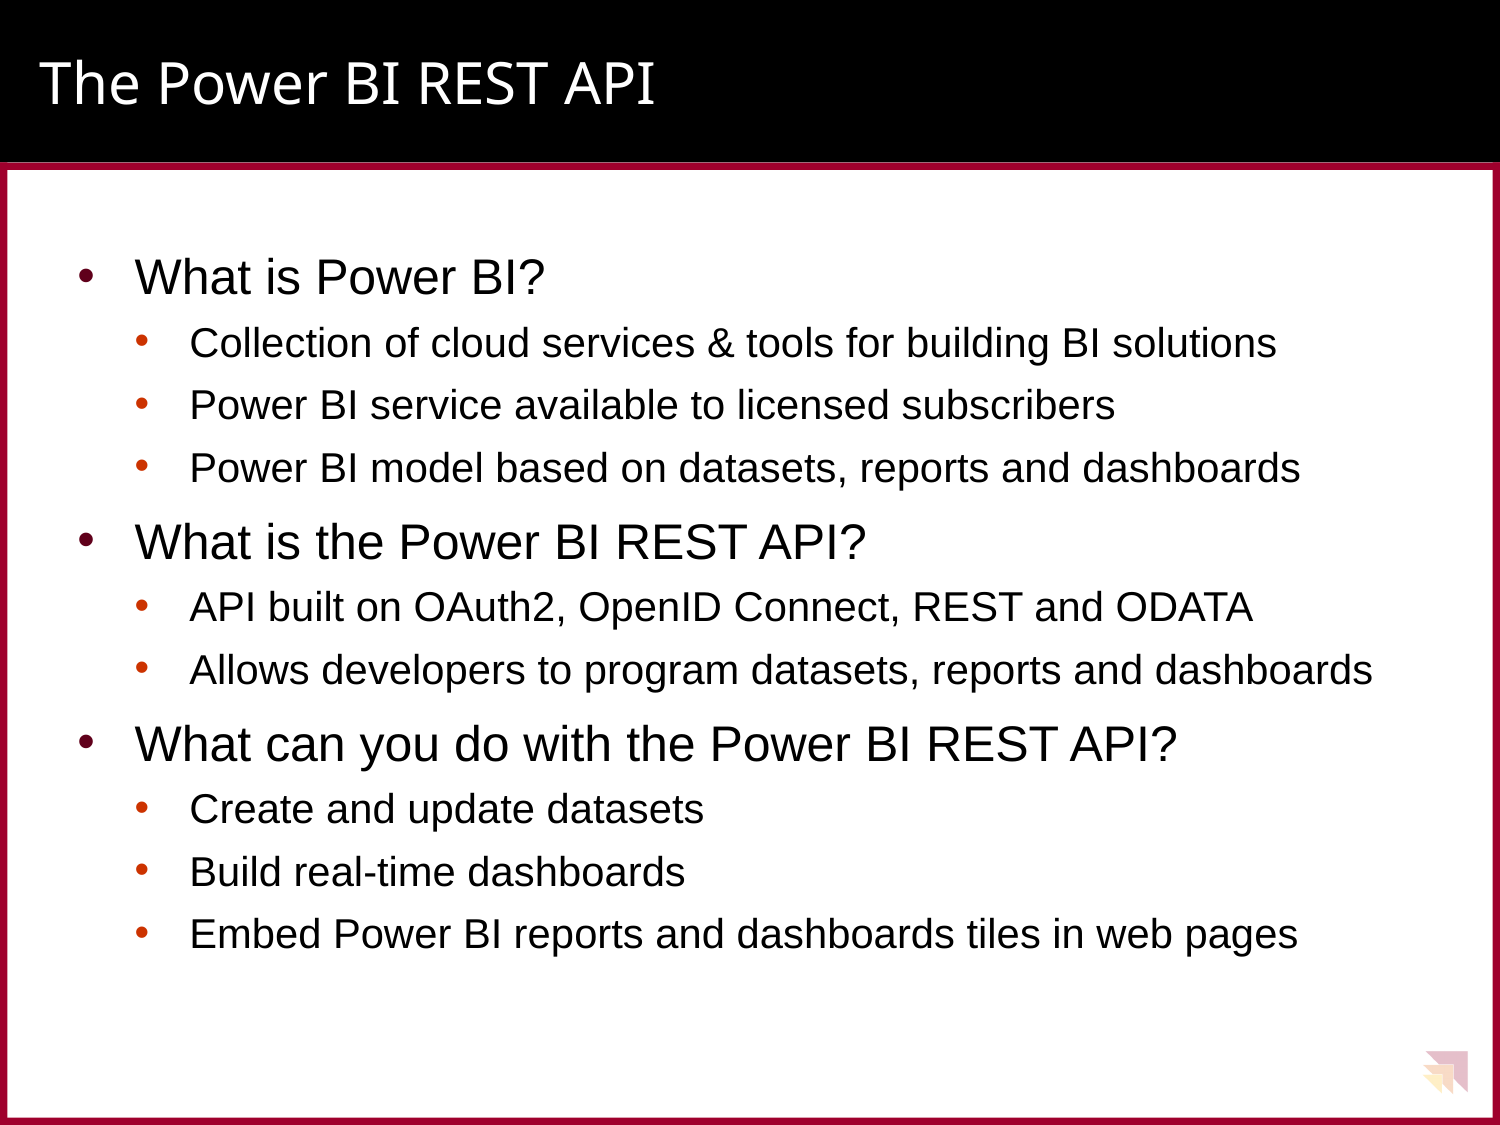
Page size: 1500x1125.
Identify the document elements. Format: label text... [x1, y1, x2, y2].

list What is Power BI? Collection of cloud services & tools for building BI solutions Power BI service available to licensed subscribers Power BI model based on datasets, reports and dashboards What is the Power BI REST API? API built on OAuth2, OpenID Connect, REST and ODATA Allows developers to program datasets, reports and dashboards What can you do with the Power BI REST API? Create and update datasets Build real-time dashboards Embed Power BI reports and dashboards tiles in web pages [62, 237, 1438, 1088]
title The Power BI REST API [24, 12, 1438, 150]
